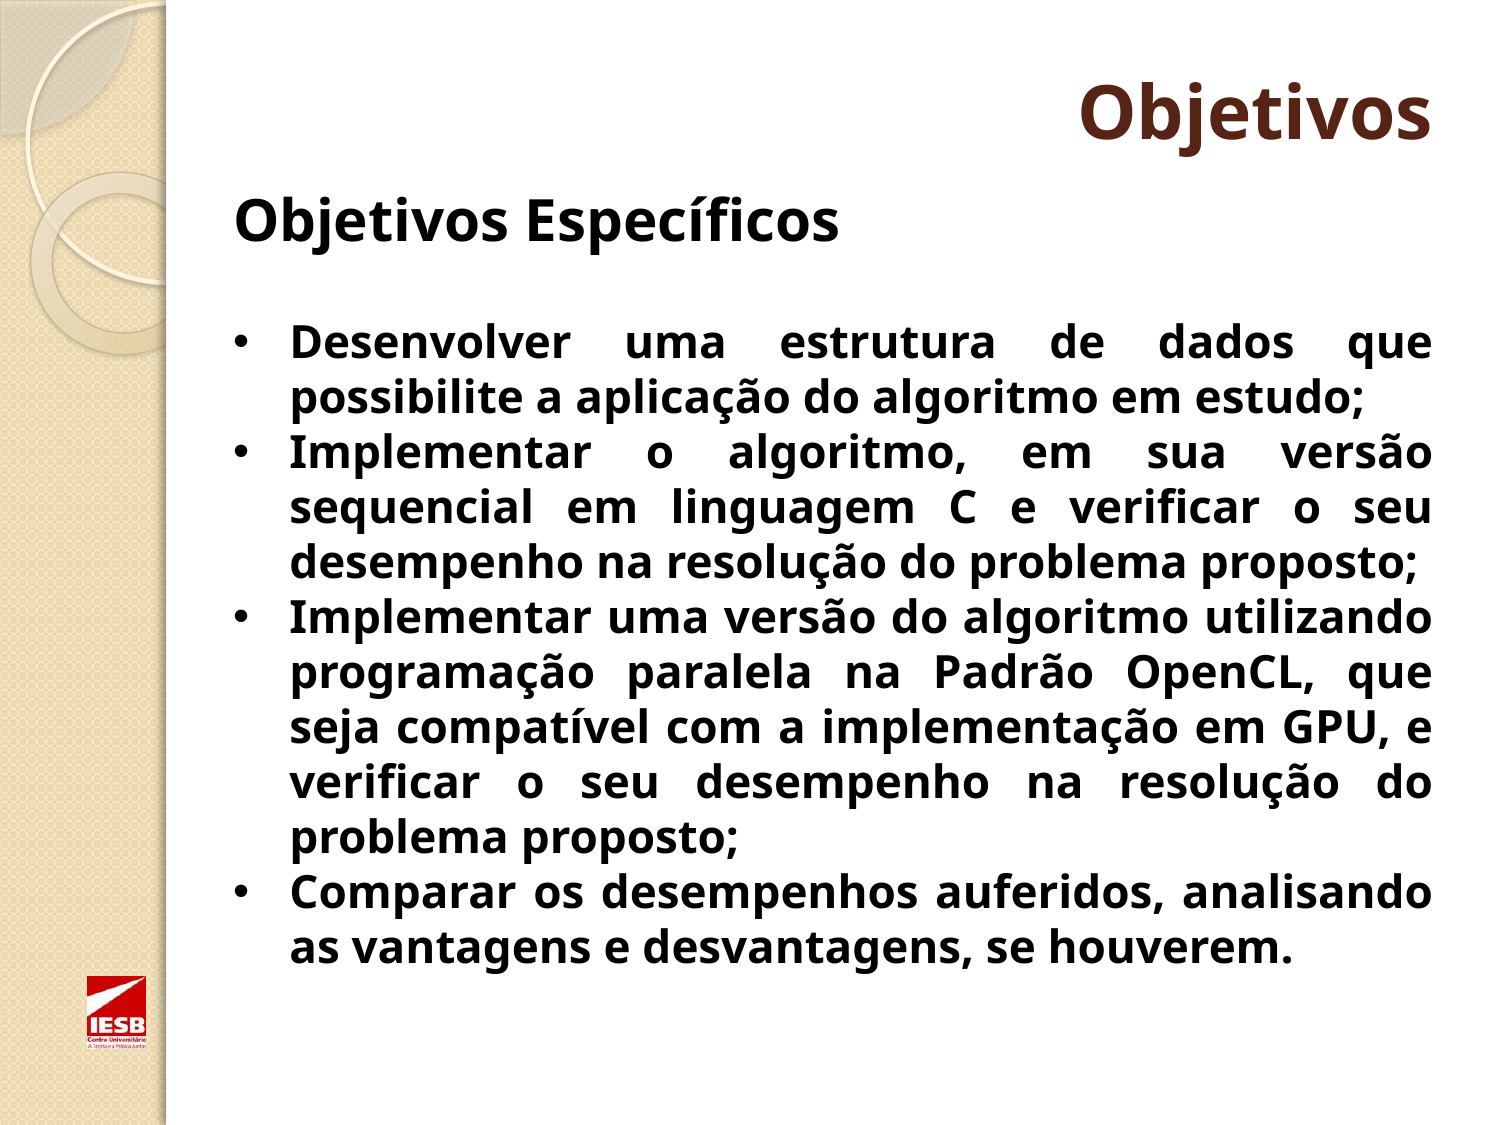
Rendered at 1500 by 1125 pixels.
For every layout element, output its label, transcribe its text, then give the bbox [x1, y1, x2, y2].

picture [87, 976, 146, 1050]
text_box Objetivos Específicos Desenvolver uma estrutura de dados que possibilite a aplicação do algoritmo em estudo; Implementar o algoritmo, em sua versão sequencial em linguagem C e verificar o seu desempenho na resolução do problema proposto; Implementar uma versão do algoritmo utilizando programação paralela na Padrão OpenCL, que seja compatível com a implementação em GPU, e verificar o seu desempenho na resolução do problema proposto; Comparar os desempenhos auferidos, analisando as vantagens e desvantagens, se houverem. [218, 175, 1449, 1101]
title Objetivos [218, 42, 1449, 175]
